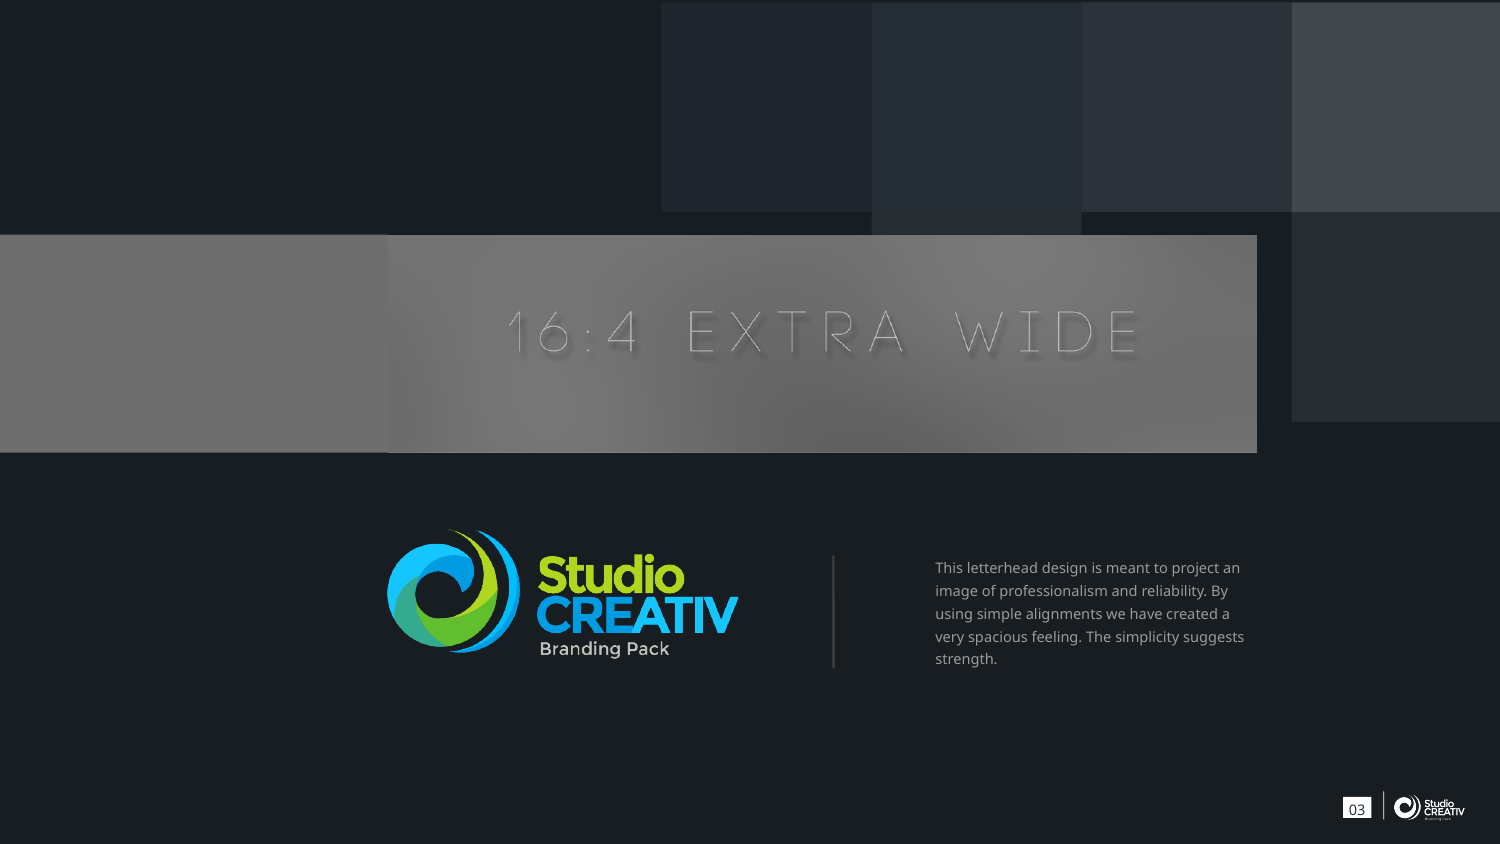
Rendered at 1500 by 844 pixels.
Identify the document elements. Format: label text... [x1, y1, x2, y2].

text_box This letterhead design is meant to project an image of professionalism and reliability. By using simple alignments we have created a very spacious feeling. The simplicity suggests strength. [935, 554, 1258, 668]
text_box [661, 2, 1500, 423]
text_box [1339, 791, 1466, 821]
text_box [0, 234, 386, 453]
picture [387, 529, 739, 659]
picture [388, 234, 1258, 453]
